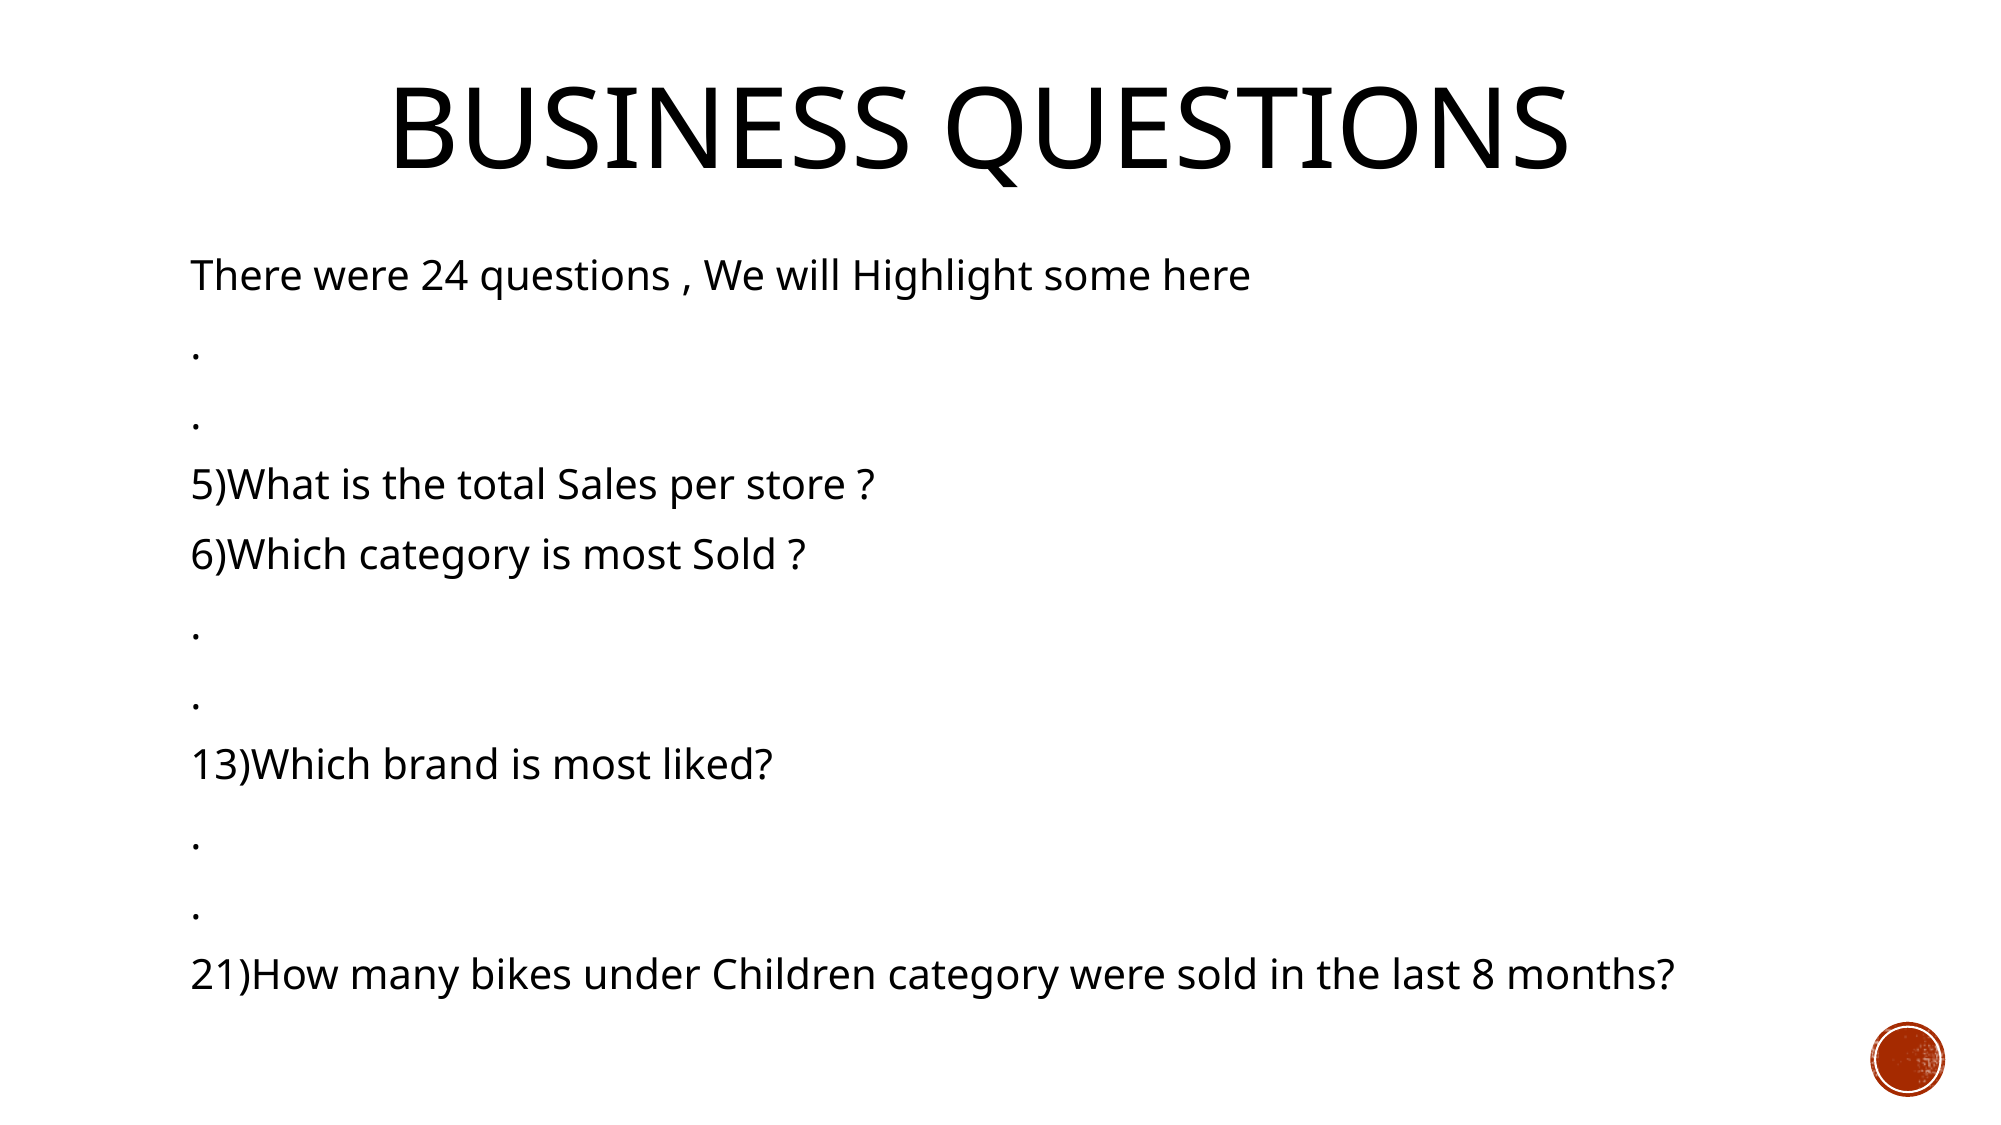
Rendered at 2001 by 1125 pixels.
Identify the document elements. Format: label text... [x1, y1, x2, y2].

title Business Questions [154, 0, 1805, 264]
list There were 24 questions , We will Highlight some here . . 5)What is the total Sales per store ? 6)Which category is most Sold ? . . 13)Which brand is most liked? . . 21)How many bikes under Children category were sold in the last 8 months? [175, 246, 1826, 1013]
